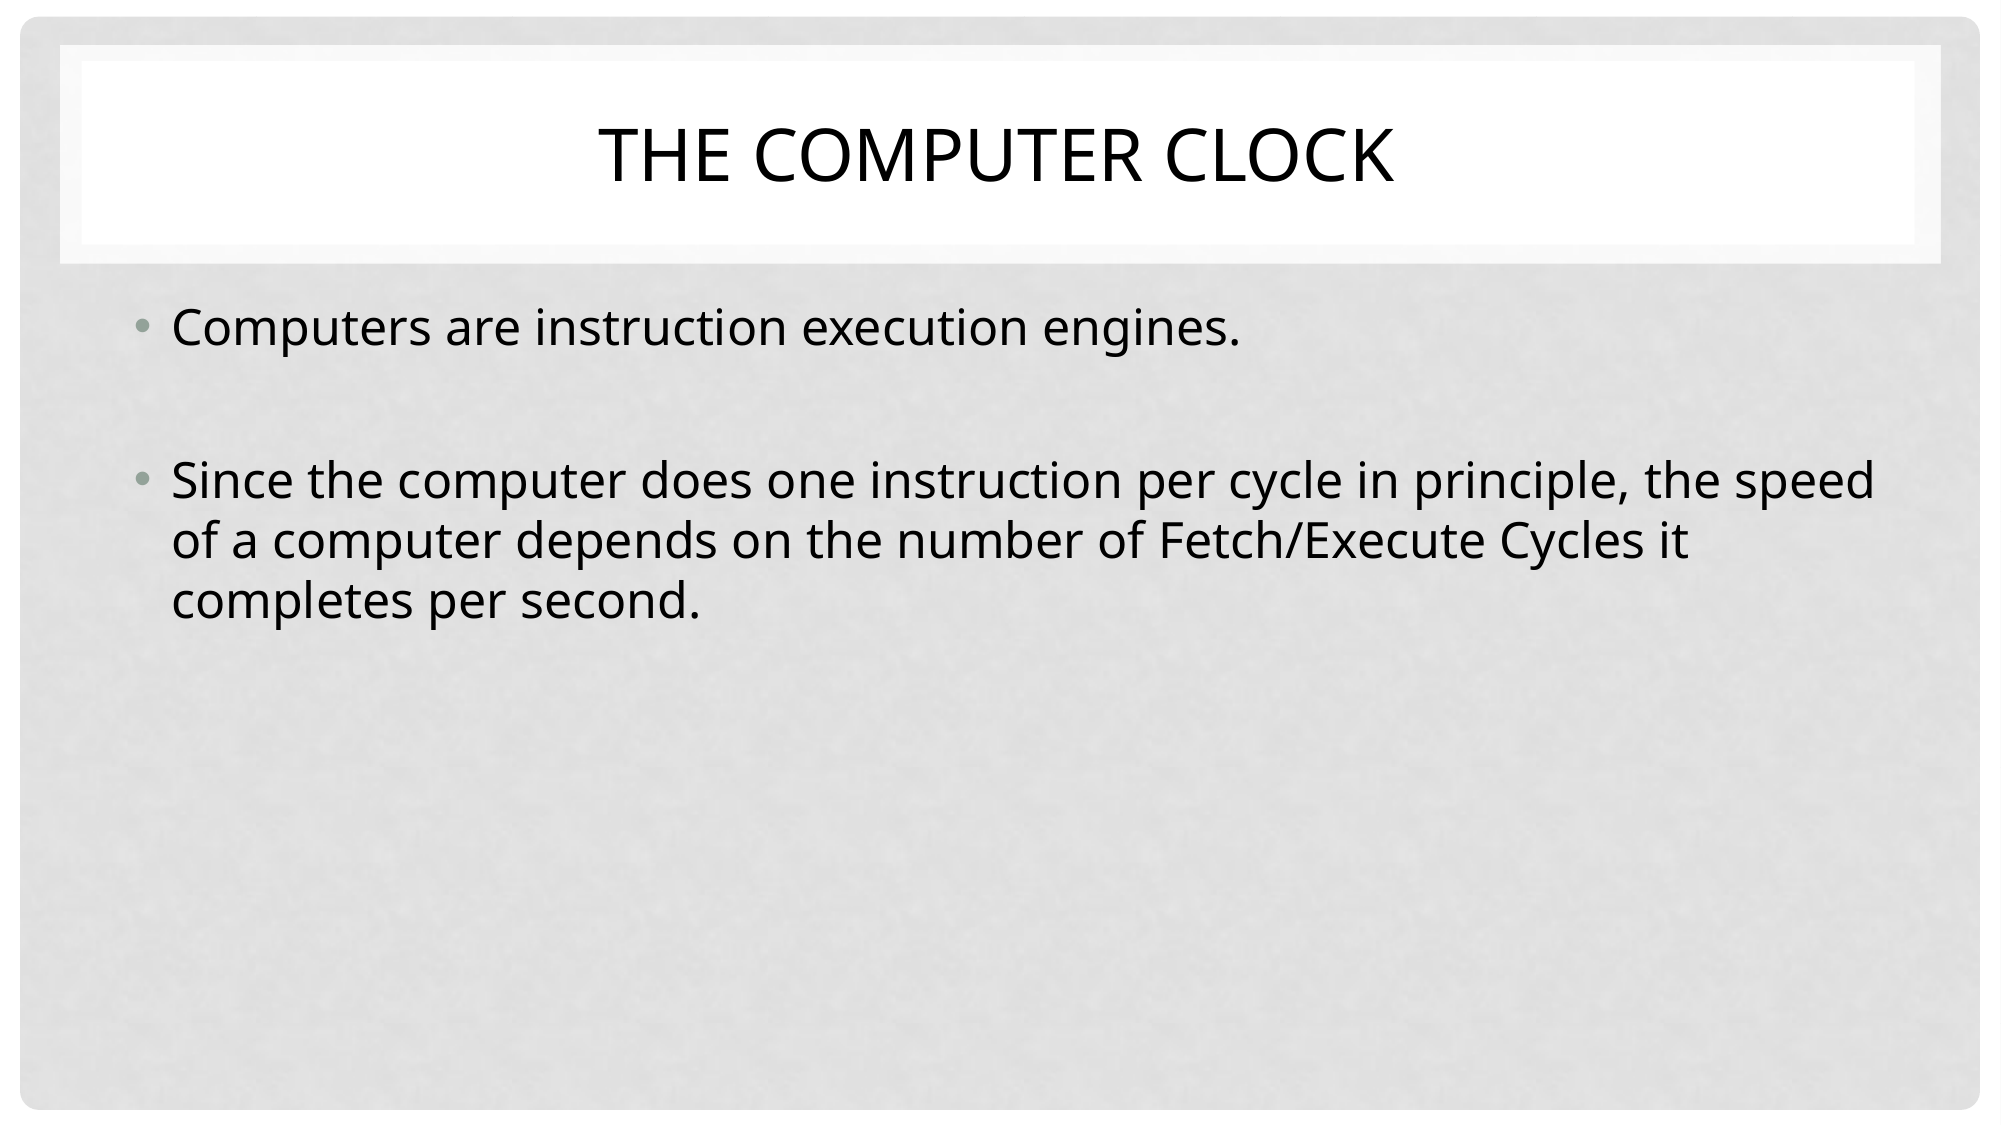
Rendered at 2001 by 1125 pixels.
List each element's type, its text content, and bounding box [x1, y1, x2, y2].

list Computers are instruction execution engines. Since the computer does one instruction per cycle in principle, the speed of a computer depends on the number of Fetch/Execute Cycles it completes per second. [99, 287, 1900, 1005]
title The Computer Clock [93, 66, 1900, 238]
